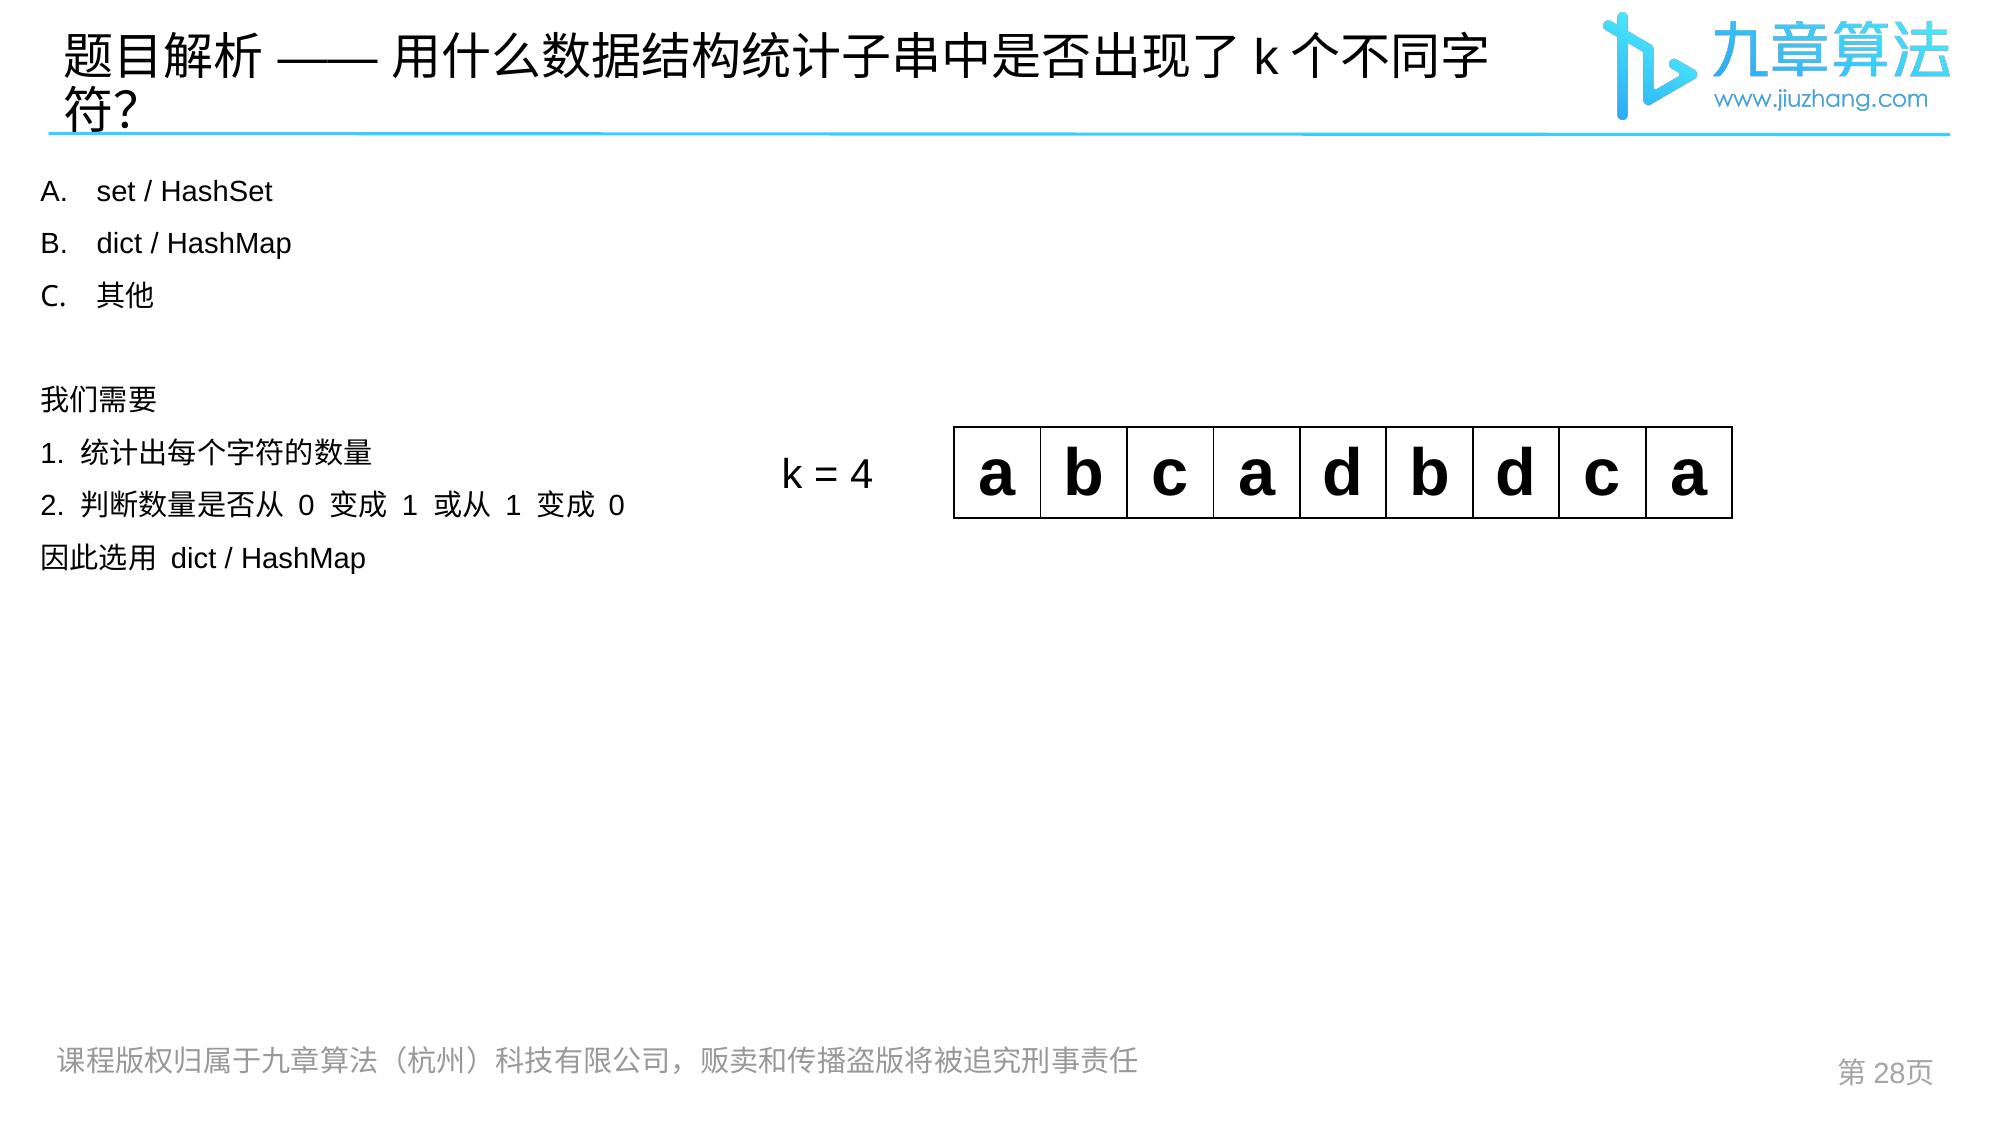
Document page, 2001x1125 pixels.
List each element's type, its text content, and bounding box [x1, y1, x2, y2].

table_header d [1474, 428, 1558, 517]
slide_number 第页 [1800, 1046, 1950, 1099]
table_header a [955, 428, 1040, 517]
text_box set / HashSet dict / HashMap 其他 我们需要 1. 统计出每个字符的数量 2. 判断数量是否从 0 变成 1 或从 1 变成 0 因此选用 dict / HashMap [25, 147, 640, 582]
title 题目解析 —— 用什么数据结构统计子串中是否出现了k个不同字符？ [48, 36, 1588, 134]
table_header a [1647, 428, 1731, 517]
table_header a [1214, 428, 1299, 517]
table_header b [1387, 428, 1472, 517]
table_header c [1128, 428, 1213, 517]
picture [1603, 12, 1950, 120]
table_header d [1301, 428, 1385, 517]
table_header c [1560, 428, 1645, 517]
table_header b [1041, 428, 1126, 517]
text_box k = 4 [766, 439, 889, 505]
